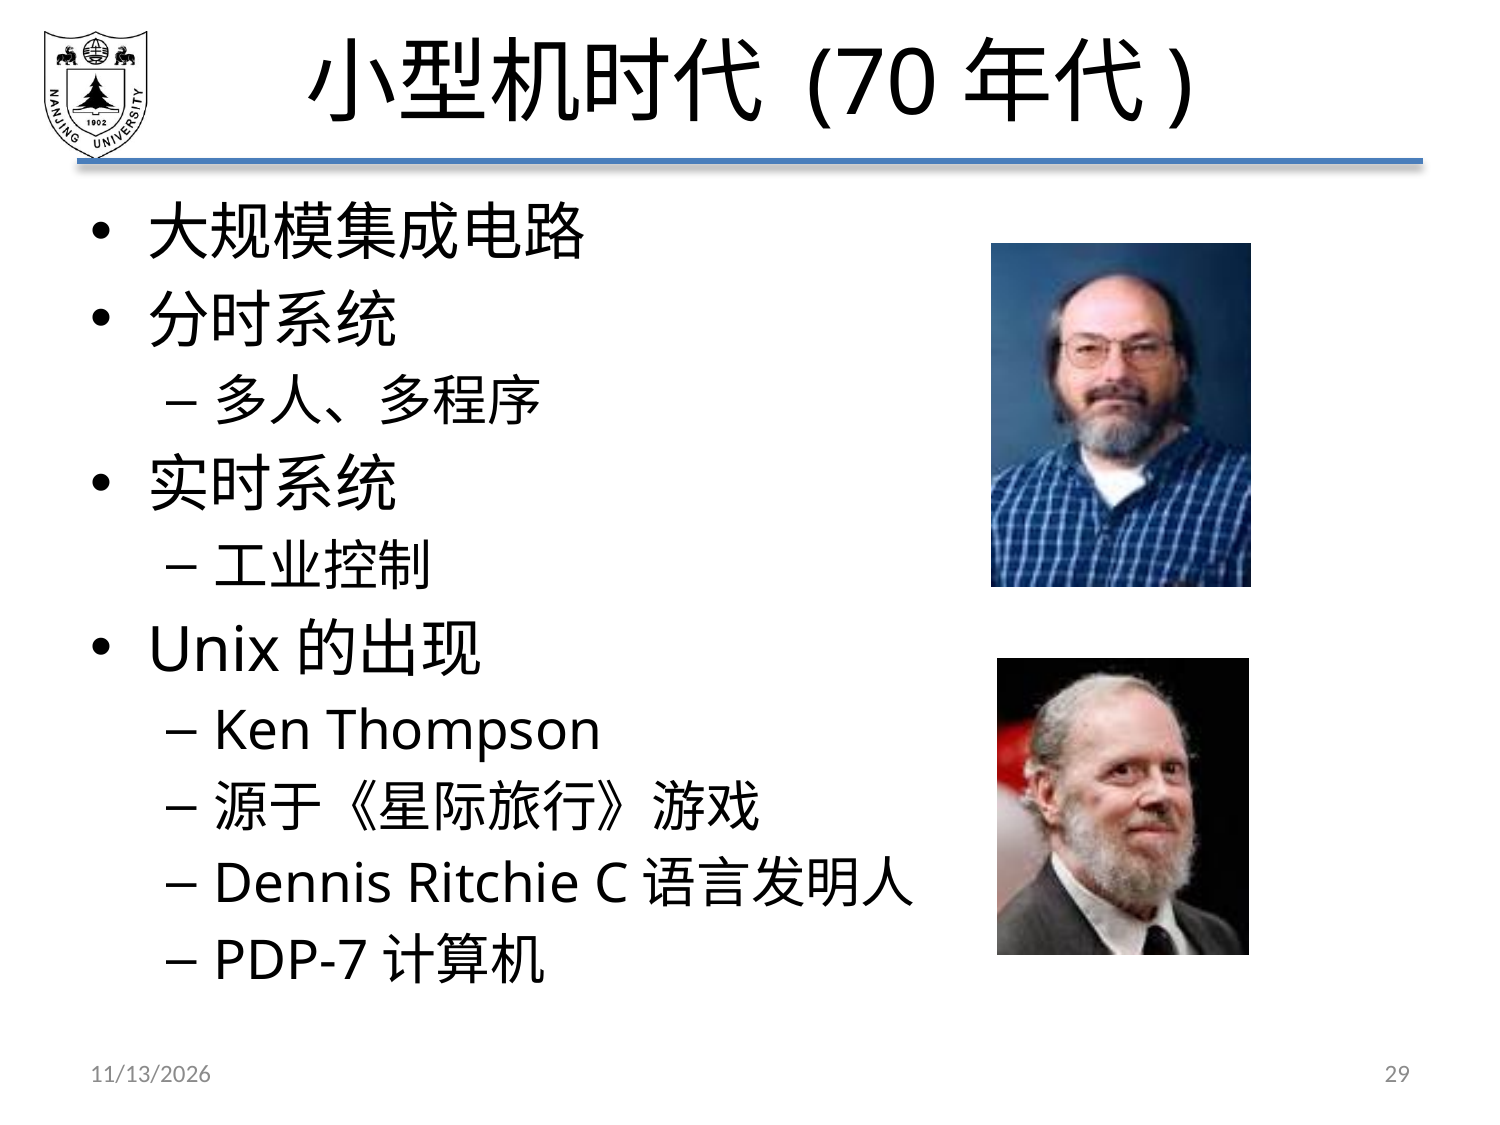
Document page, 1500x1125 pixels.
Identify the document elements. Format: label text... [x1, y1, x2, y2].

title 小型机时代 (70年代) [75, 0, 1425, 161]
slide_number 29 [1074, 1042, 1425, 1103]
picture [41, 30, 75, 161]
list 大规模集成电路 分时系统 多人、多程序 实时系统 工业控制 Unix的出现 Ken Thompson 源于《星际旅行》游戏 Dennis Ritchie C语言发明人 PDP-7计算机 [75, 184, 1425, 1005]
picture [996, 658, 1249, 956]
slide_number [75, 1042, 425, 1103]
picture [990, 243, 1251, 587]
